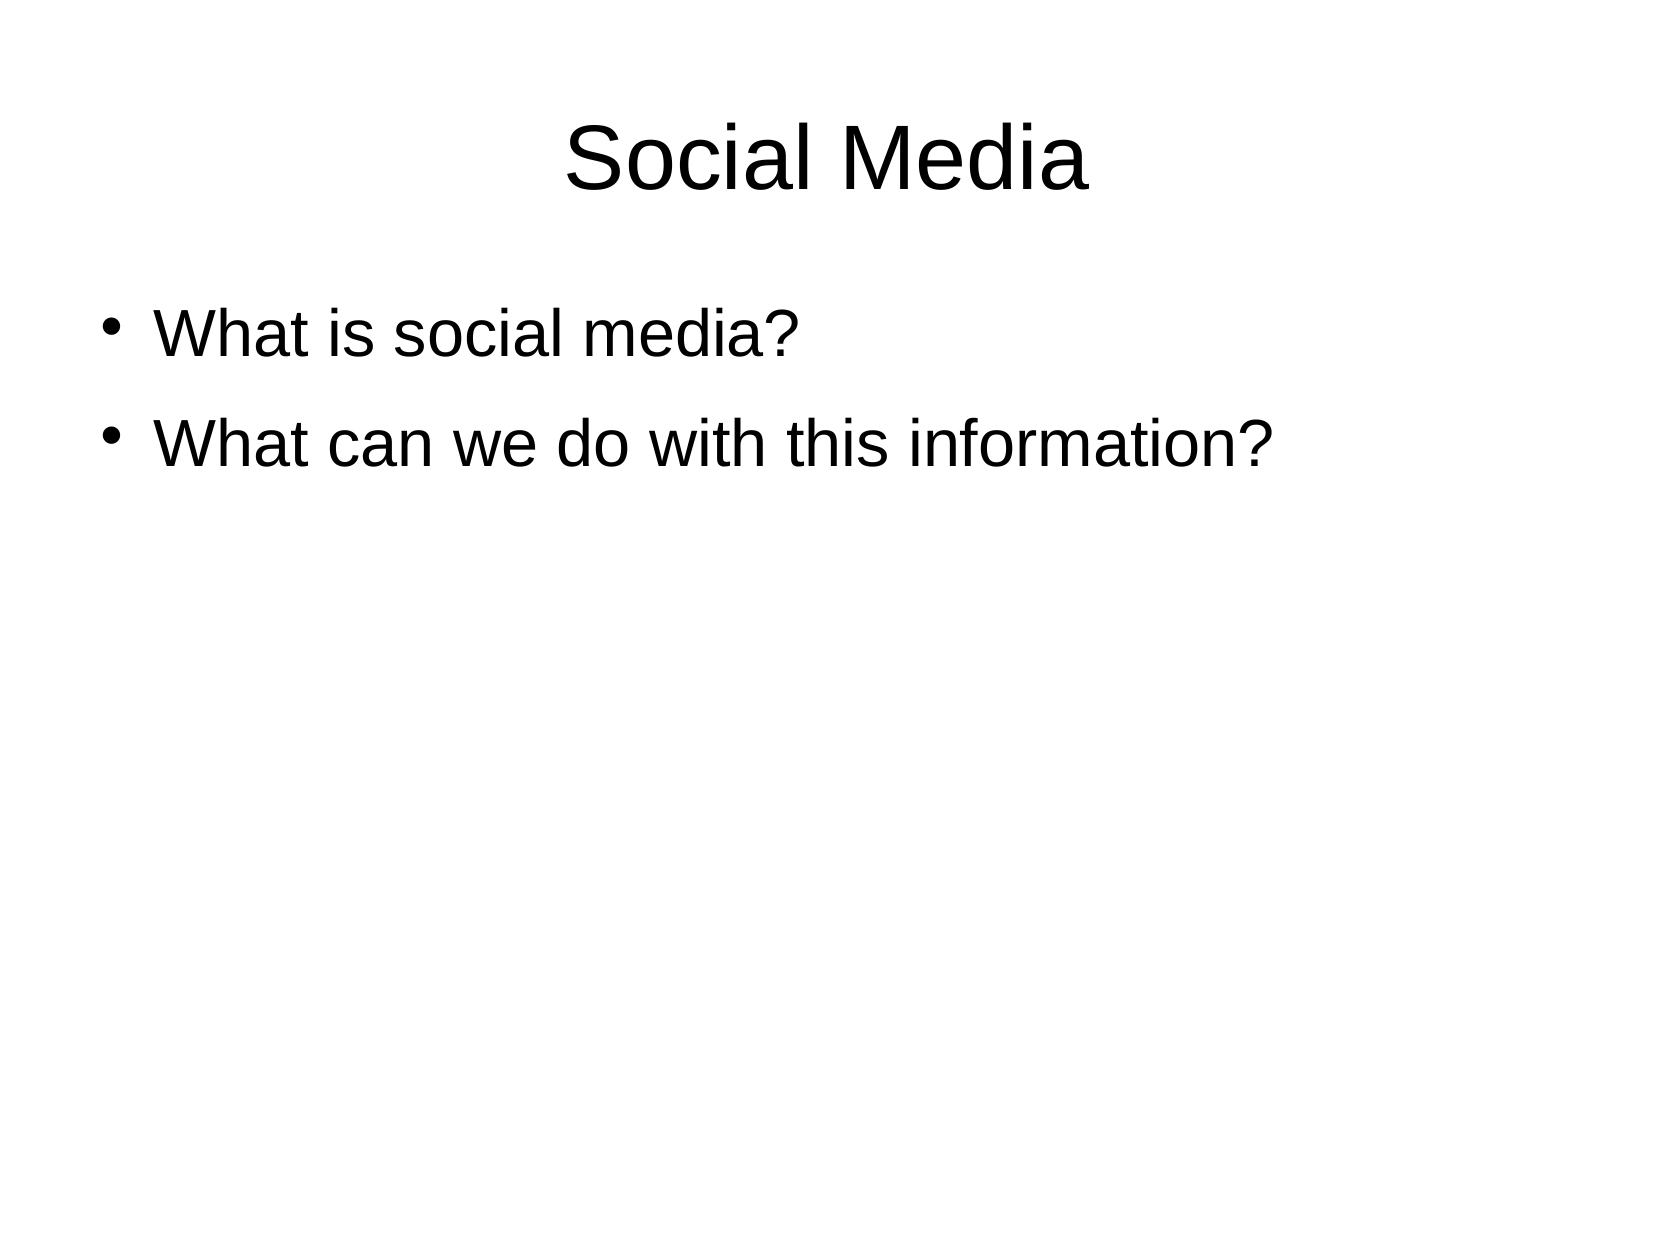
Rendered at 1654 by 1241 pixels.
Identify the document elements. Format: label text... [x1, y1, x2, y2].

text_box What is social media? What can we do with this information? [82, 290, 1571, 1010]
text_box Social Media [82, 49, 1571, 257]
